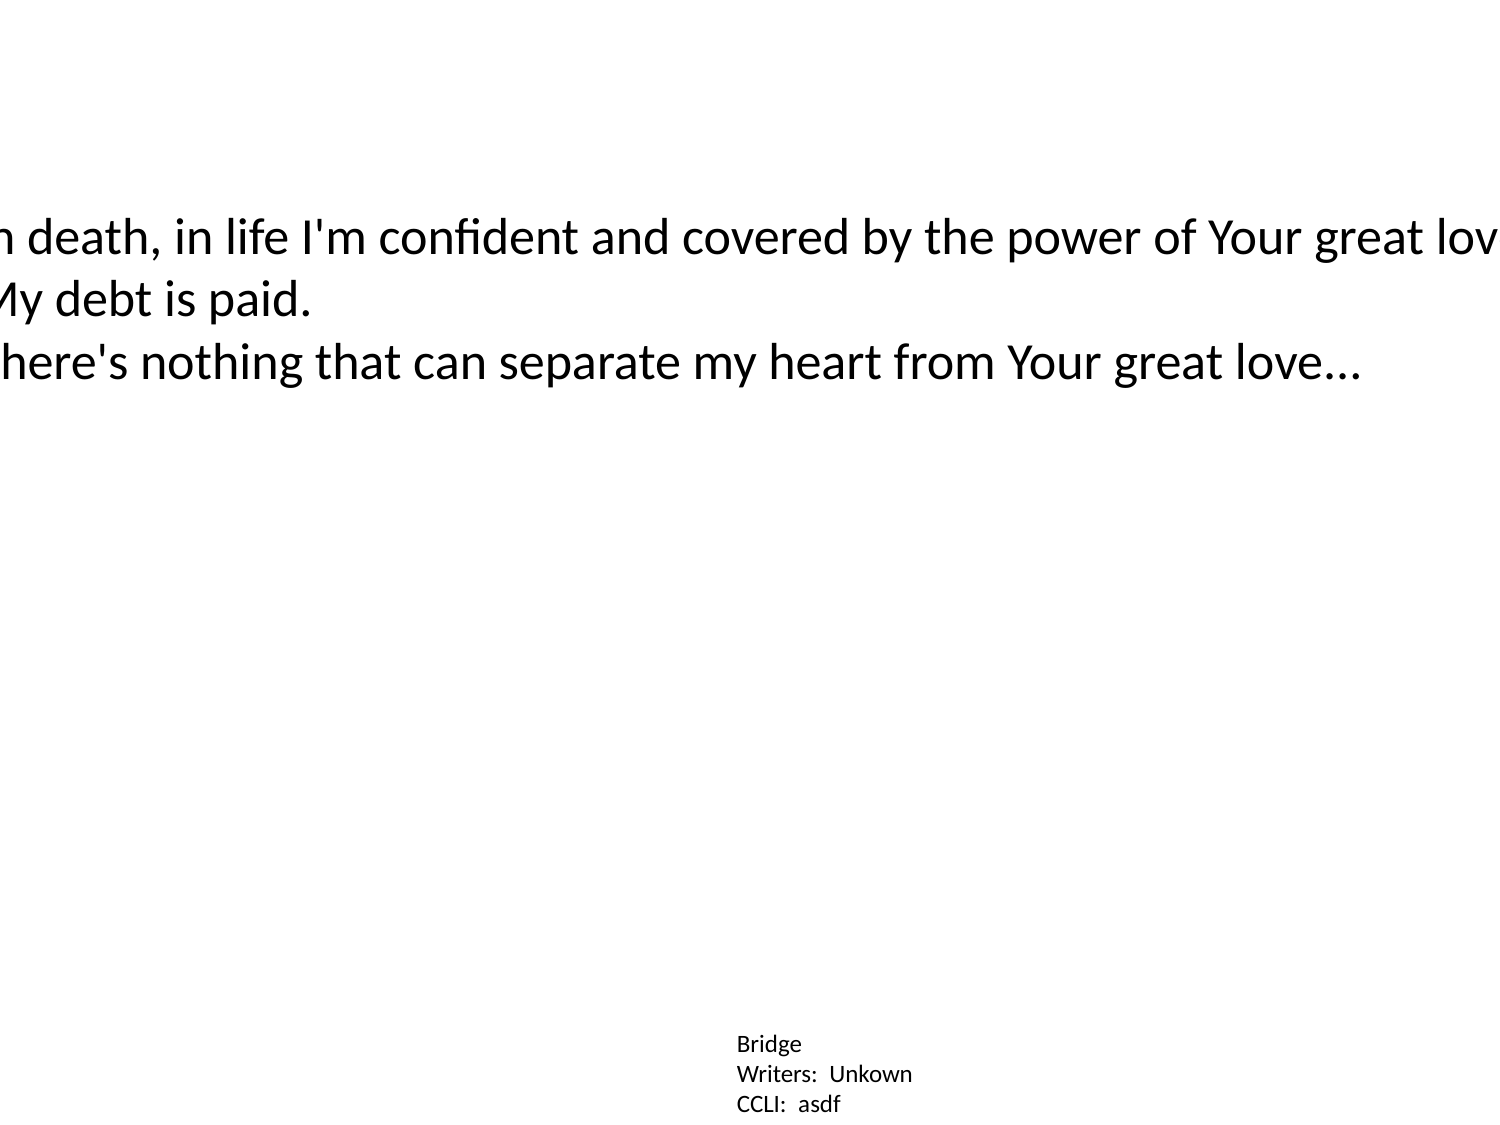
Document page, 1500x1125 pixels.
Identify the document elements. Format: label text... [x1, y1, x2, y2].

text_box Bridge Writers: Unkown CCLI: asdf [722, 975, 928, 1125]
text_box In death, in life I'm confident and covered by the power of Your great love My debt is paid. There's nothing that can separate my heart from Your great love... [0, 149, 1500, 460]
